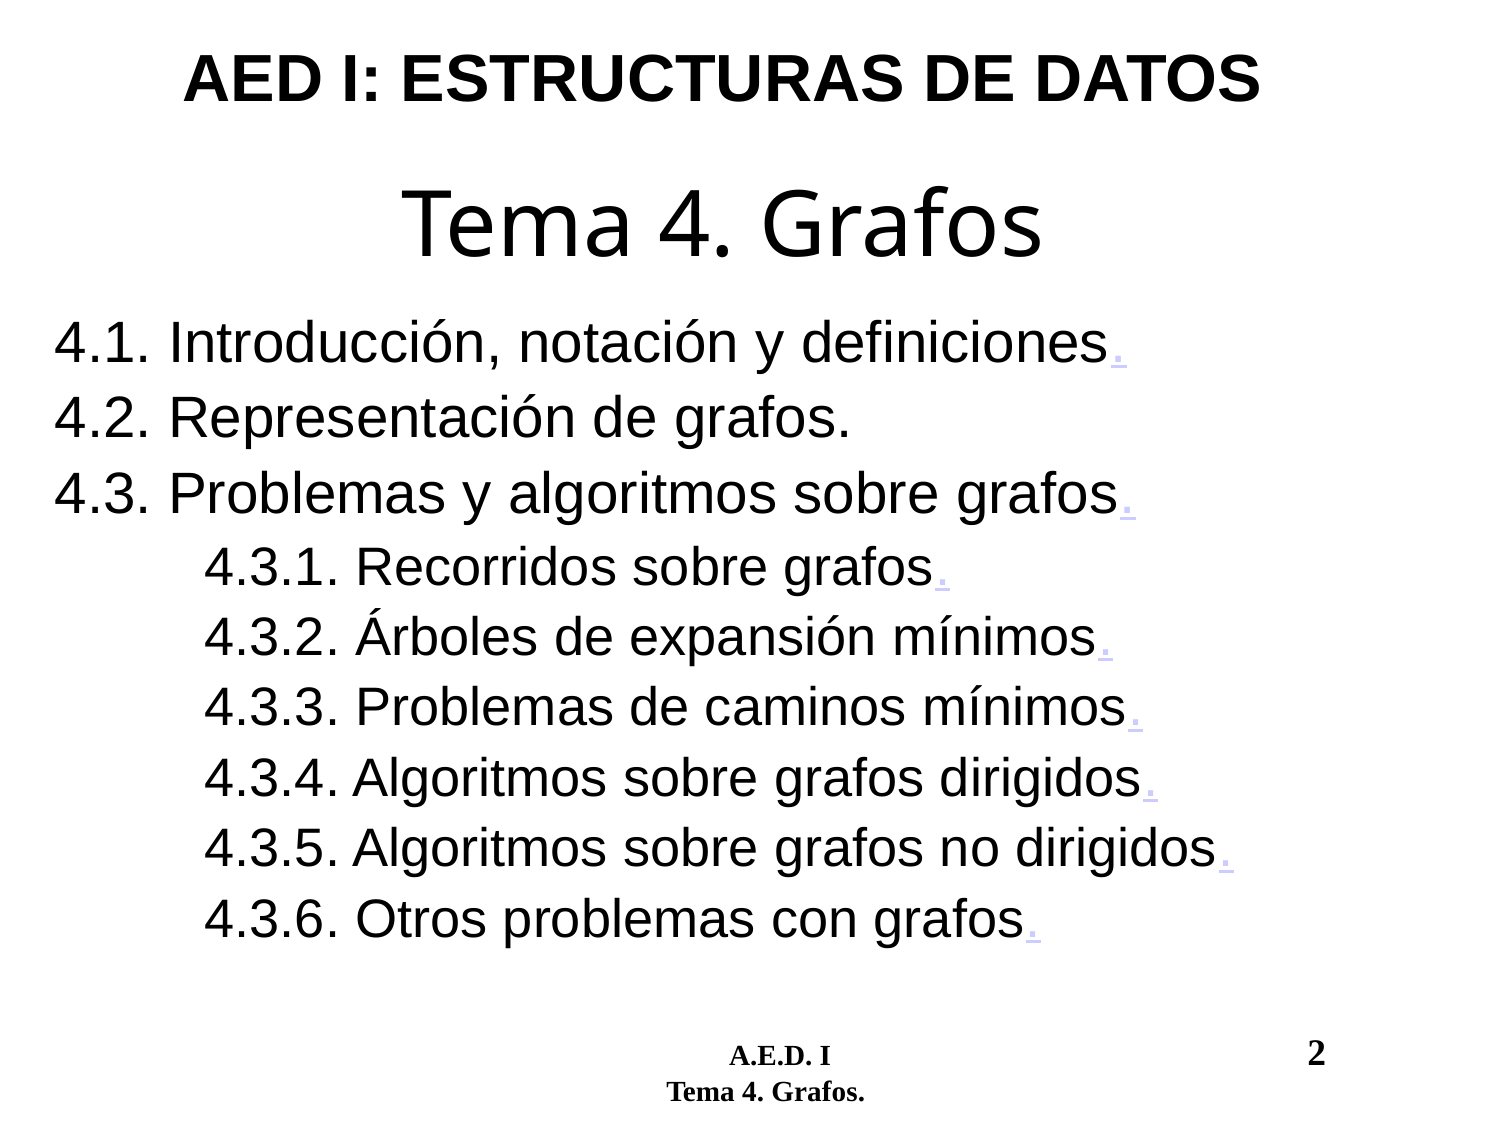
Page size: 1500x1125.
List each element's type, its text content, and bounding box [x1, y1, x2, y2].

subtitle 4.1. Introducción, notación y definiciones. 4.2. Representación de grafos. 4.3. Problemas y algoritmos sobre grafos. 4.3.1. Recorridos sobre grafos. 4.3.2. Árboles de expansión mínimos. 4.3.3. Problemas de caminos mínimos. 4.3.4. Algoritmos sobre grafos dirigidos. 4.3.5. Algoritmos sobre grafos no dirigidos. 4.3.6. Otros problemas con grafos. [39, 296, 1471, 1003]
title AED I: ESTRUCTURAS DE DATOS Tema 4. Grafos [81, 43, 1365, 266]
footer A.E.D. I 2 Tema 4. Grafos. [542, 1020, 1412, 1096]
